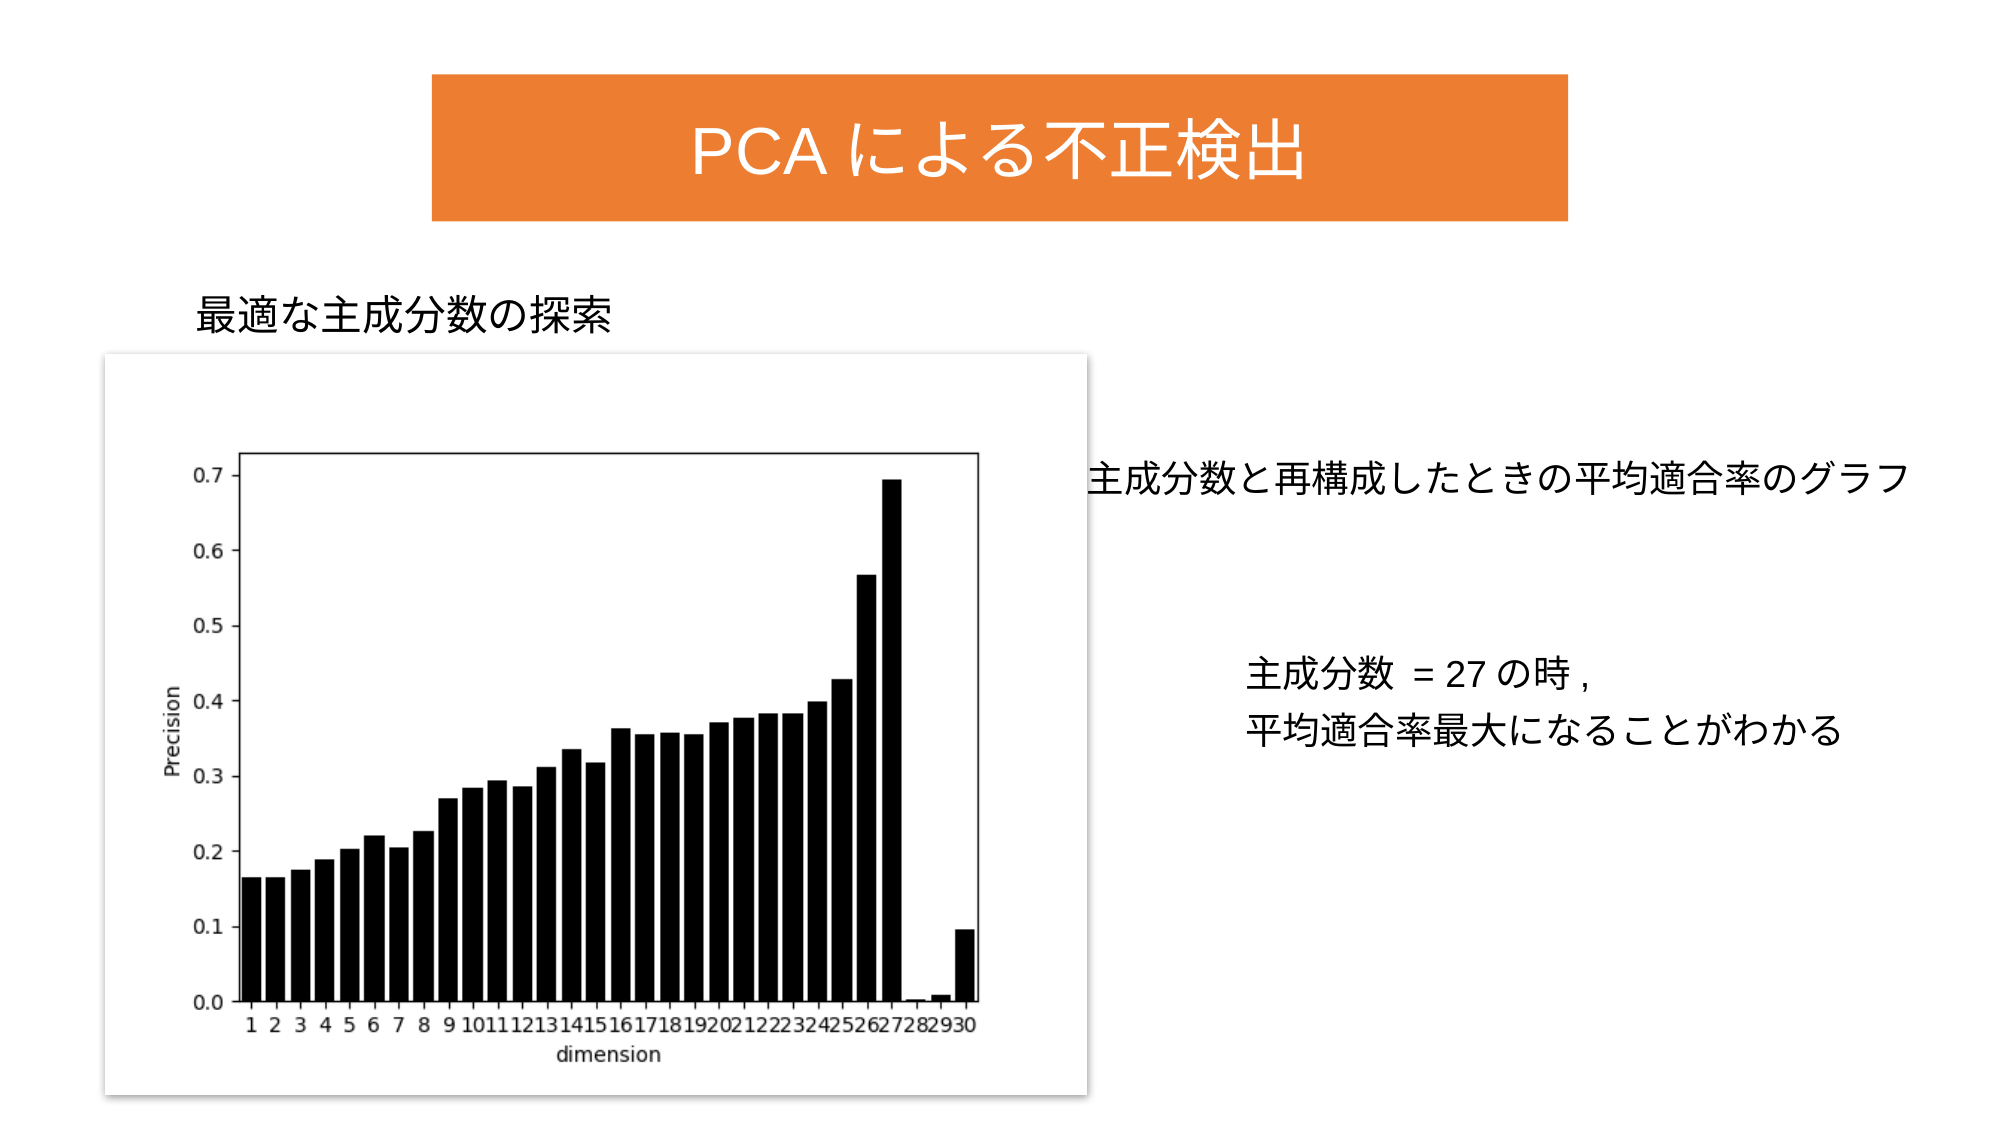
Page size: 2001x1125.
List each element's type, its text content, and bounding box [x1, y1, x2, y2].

text_box 主成分数と再構成したときの平均適合率のグラフ [1073, 447, 1927, 508]
text_box PCAによる不正検出 [431, 73, 1569, 222]
text_box 主成分数 = 27の時, 平均適合率最大になることがわかる [1230, 642, 1861, 760]
picture [119, 368, 1073, 1080]
text_box 最適な主成分数の探索 [180, 281, 1388, 346]
